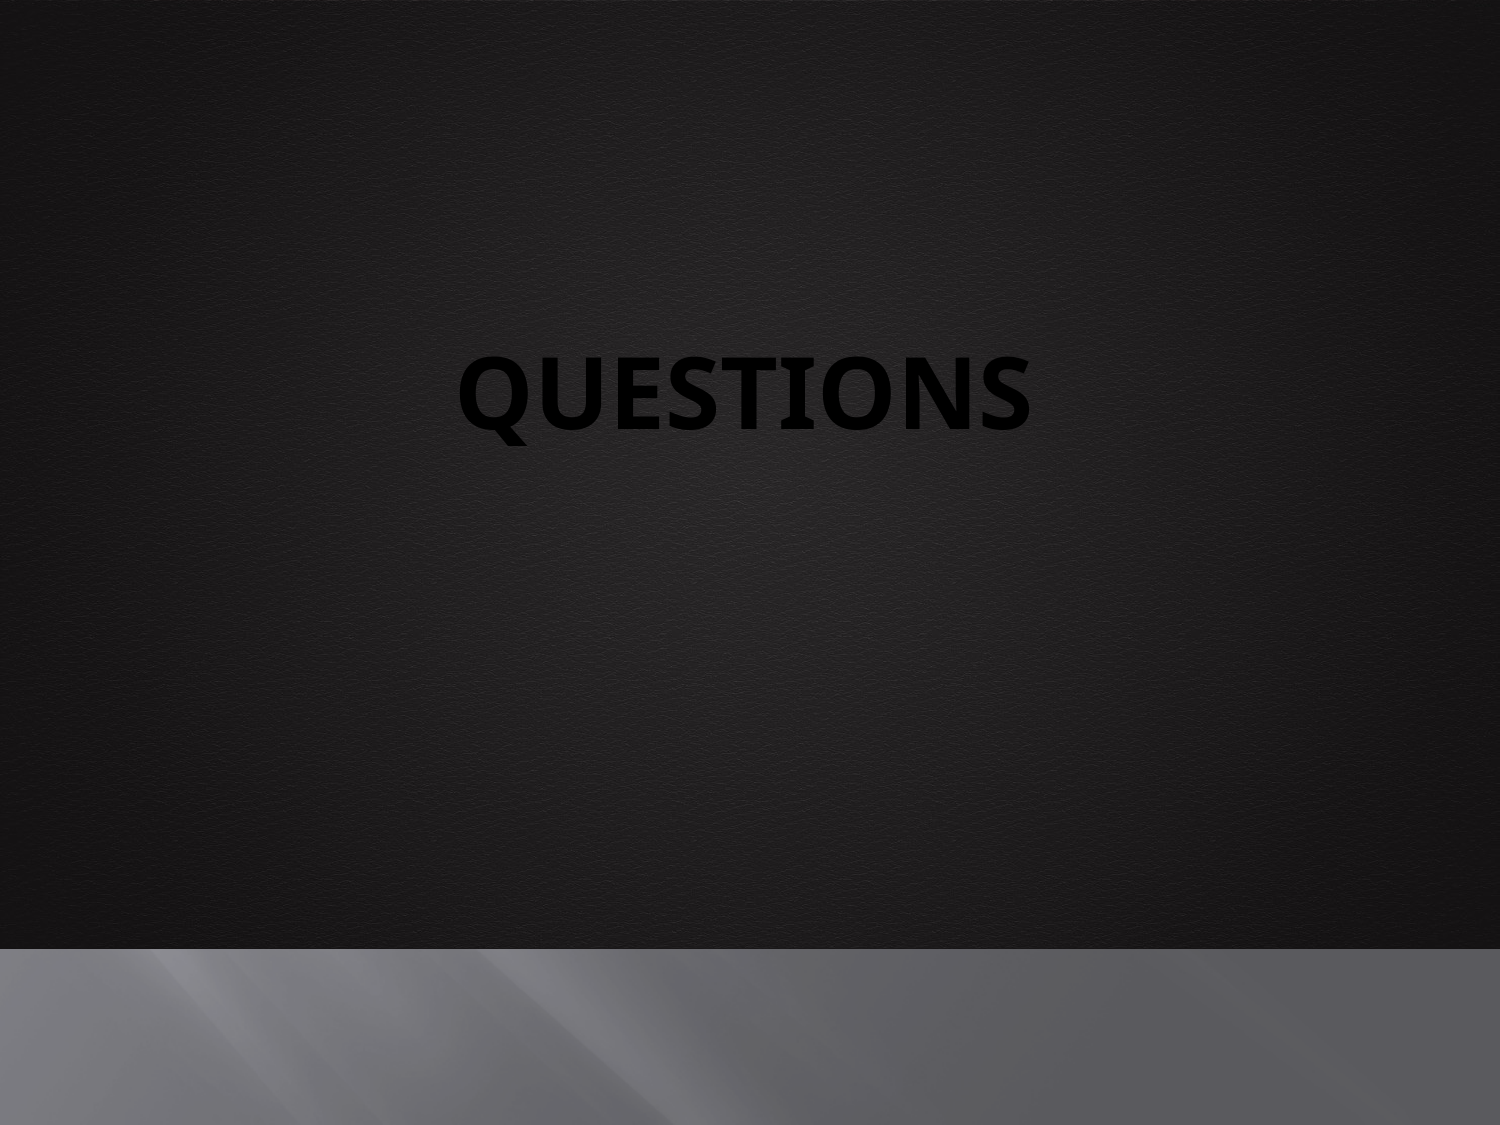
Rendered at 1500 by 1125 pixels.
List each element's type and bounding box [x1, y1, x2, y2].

picture [0, 0, 1500, 950]
